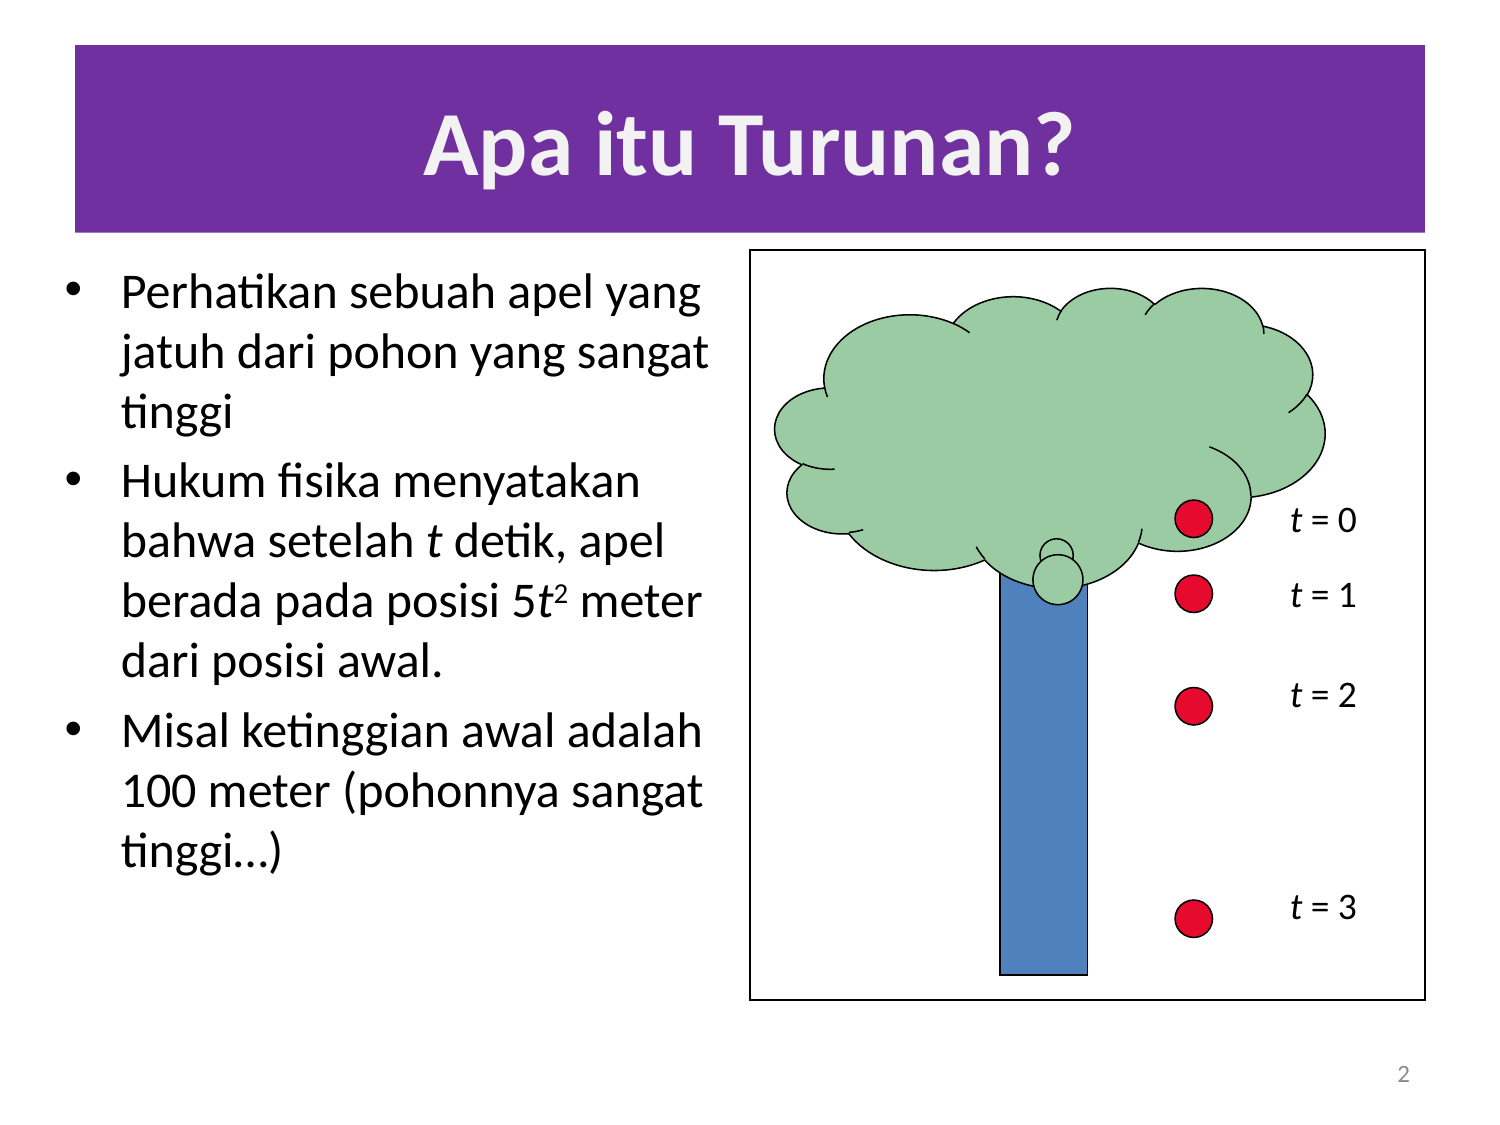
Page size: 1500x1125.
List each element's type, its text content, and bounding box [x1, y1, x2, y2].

slide_number 2 [1074, 1042, 1425, 1103]
text_box [999, 573, 1088, 975]
text_box [774, 288, 1326, 605]
title Apa itu Turunan? [75, 45, 1425, 233]
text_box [1174, 487, 1451, 549]
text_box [1174, 562, 1451, 624]
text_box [1174, 874, 1451, 938]
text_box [1174, 662, 1451, 726]
text_box [749, 249, 1425, 1000]
list Perhatikan sebuah apel yang jatuh dari pohon yang sangat tinggi Hukum fisika menyatakan bahwa setelah t detik, apel berada pada posisi 5t2 meter dari posisi awal. Misal ketinggian awal adalah 100 meter (pohonnya sangat tinggi…) [49, 250, 750, 1001]
